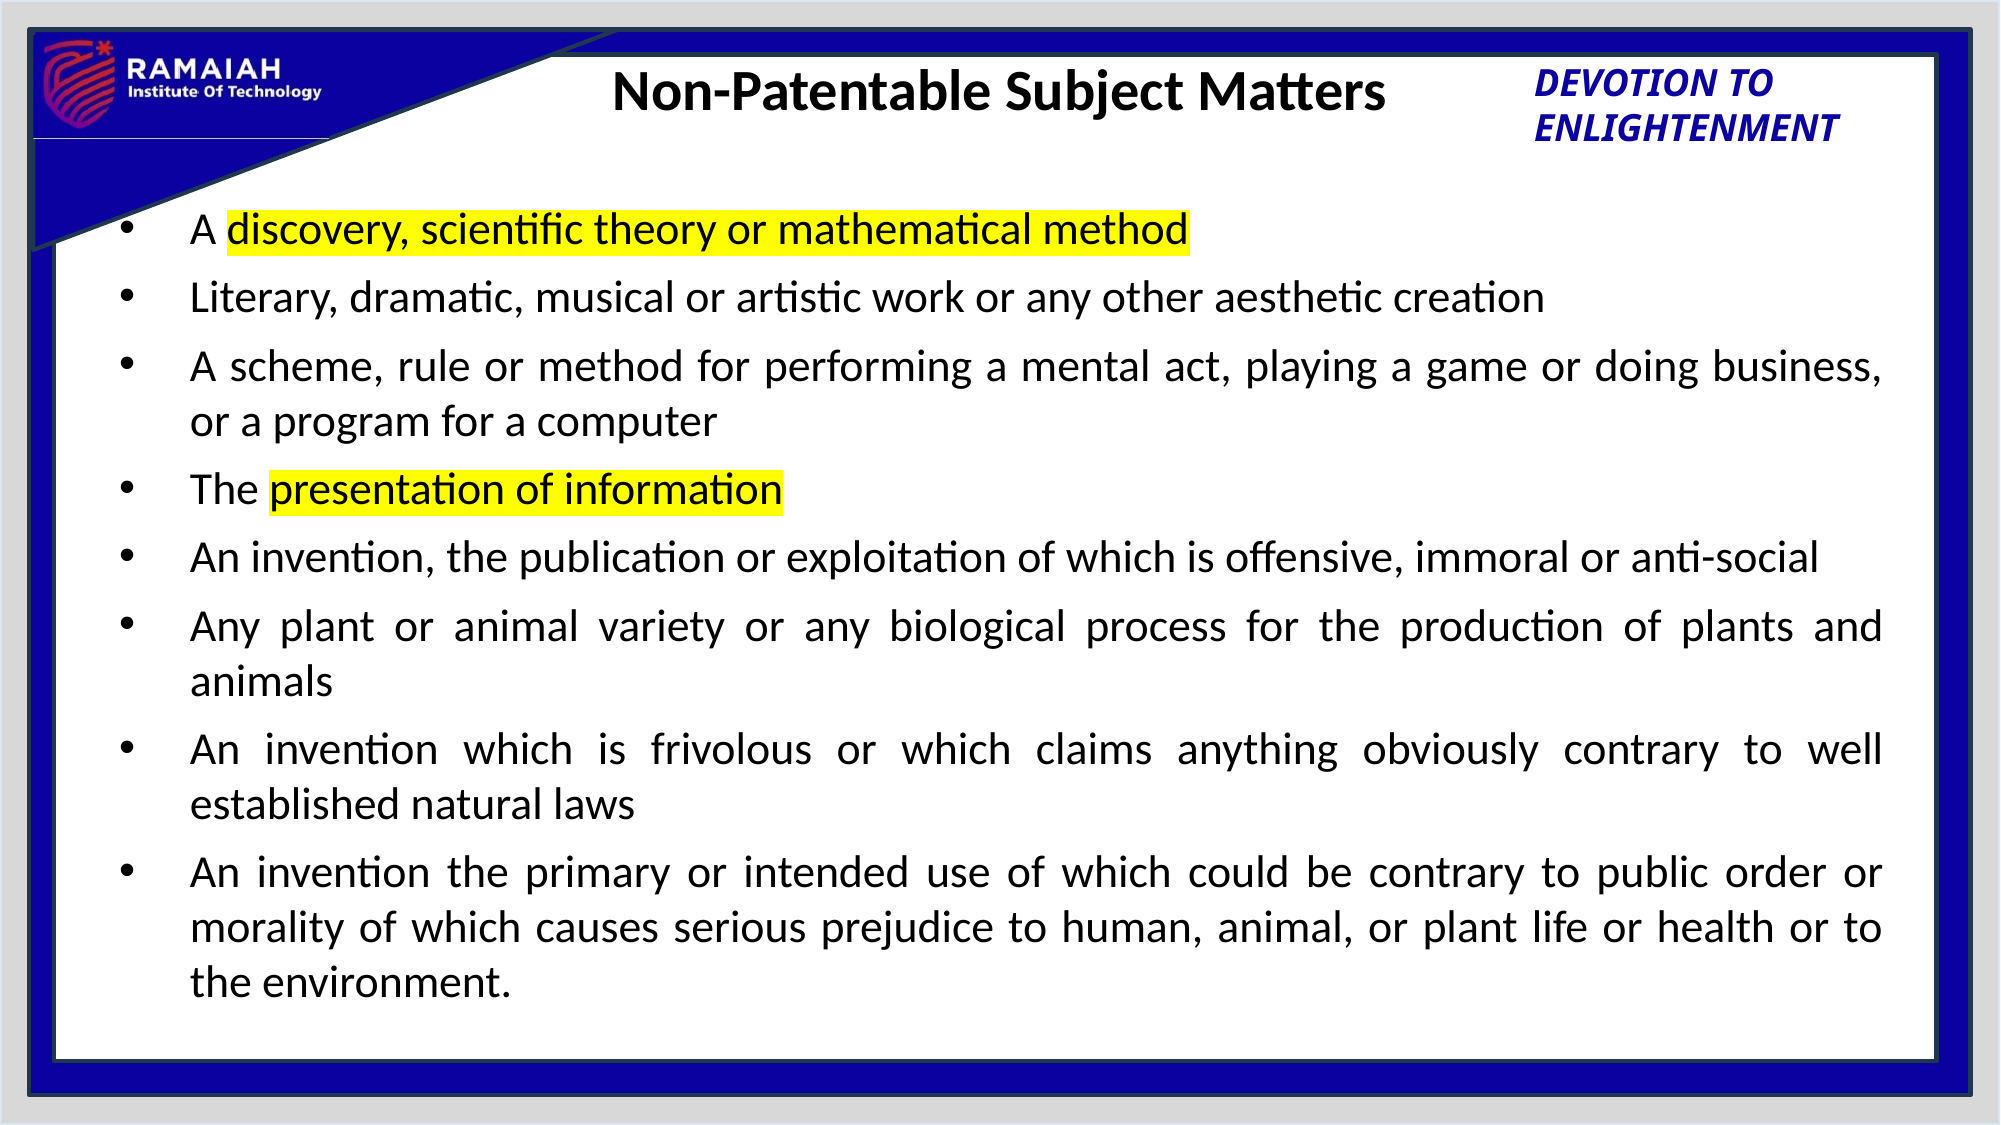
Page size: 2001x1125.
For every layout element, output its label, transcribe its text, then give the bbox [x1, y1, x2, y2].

title Non-Patentable Subject Matters [99, 45, 1900, 191]
picture [33, 35, 329, 139]
list A discovery, scientific theory or mathematical method Literary, dramatic, musical or artistic work or any other aesthetic creation A scheme, rule or method for performing a mental act, playing a game or doing business, or a program for a computer The presentation of information An invention, the publication or exploitation of which is offensive, immoral or anti-social Any plant or animal variety or any biological process for the production of plants and animals An invention which is frivolous or which claims anything obviously contrary to well established natural laws An invention the primary or intended use of which could be contrary to public order or morality of which causes serious prejudice to human, animal, or plant life or health or to the environment. [99, 191, 1900, 934]
